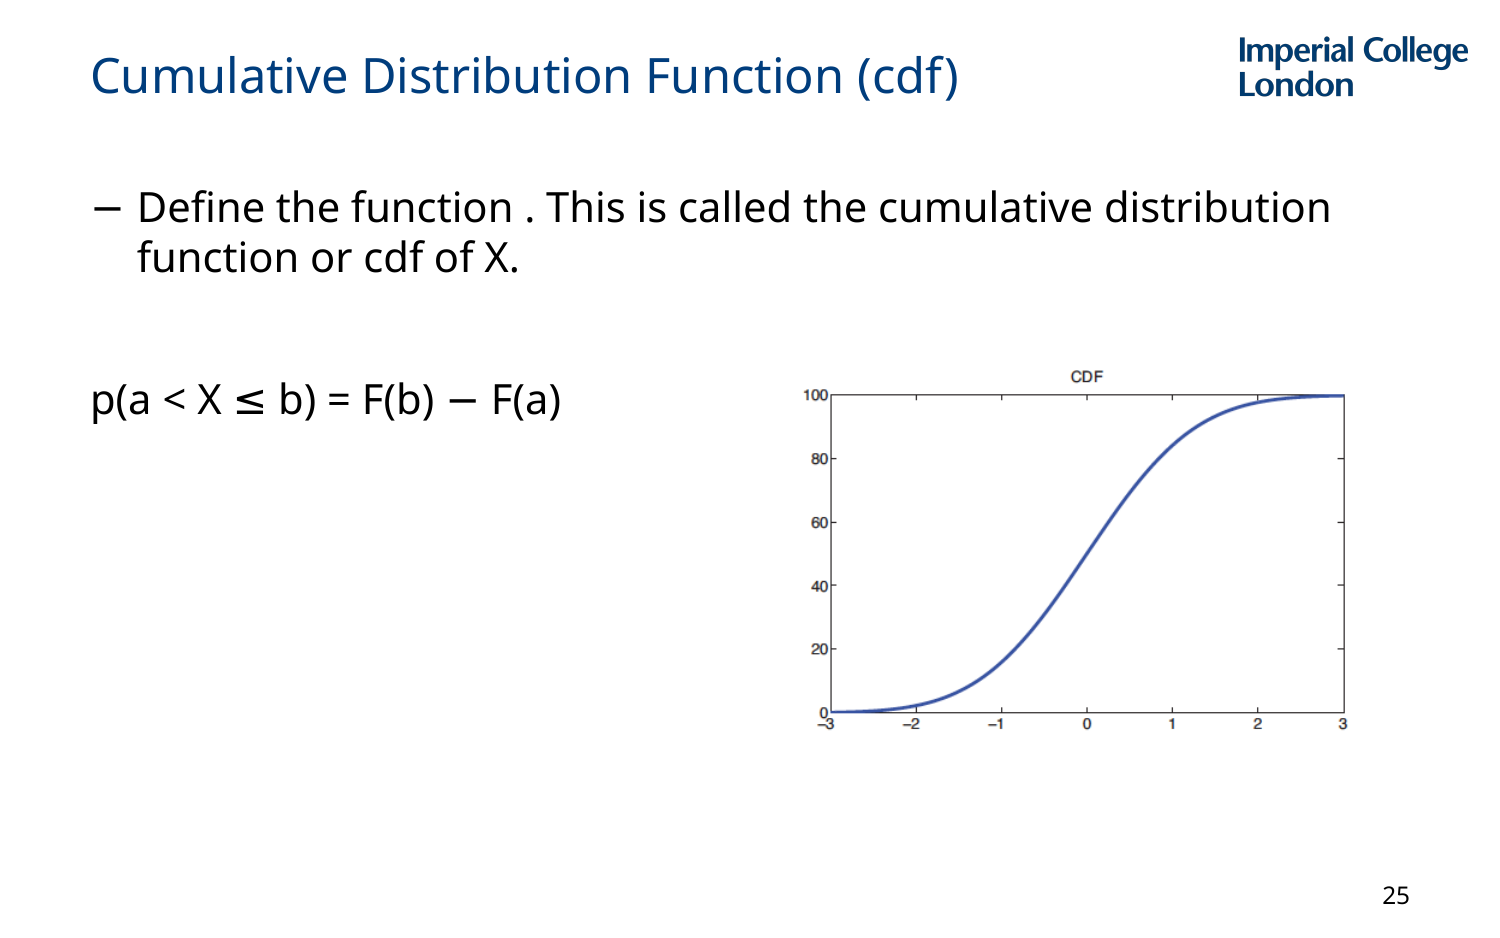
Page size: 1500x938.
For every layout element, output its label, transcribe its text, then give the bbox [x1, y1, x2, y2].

picture [1425, 18, 1486, 114]
title Cumulative Distribution Function (cdf) [75, 0, 1425, 153]
picture [782, 354, 1368, 770]
slide_number 25 [1074, 872, 1426, 920]
